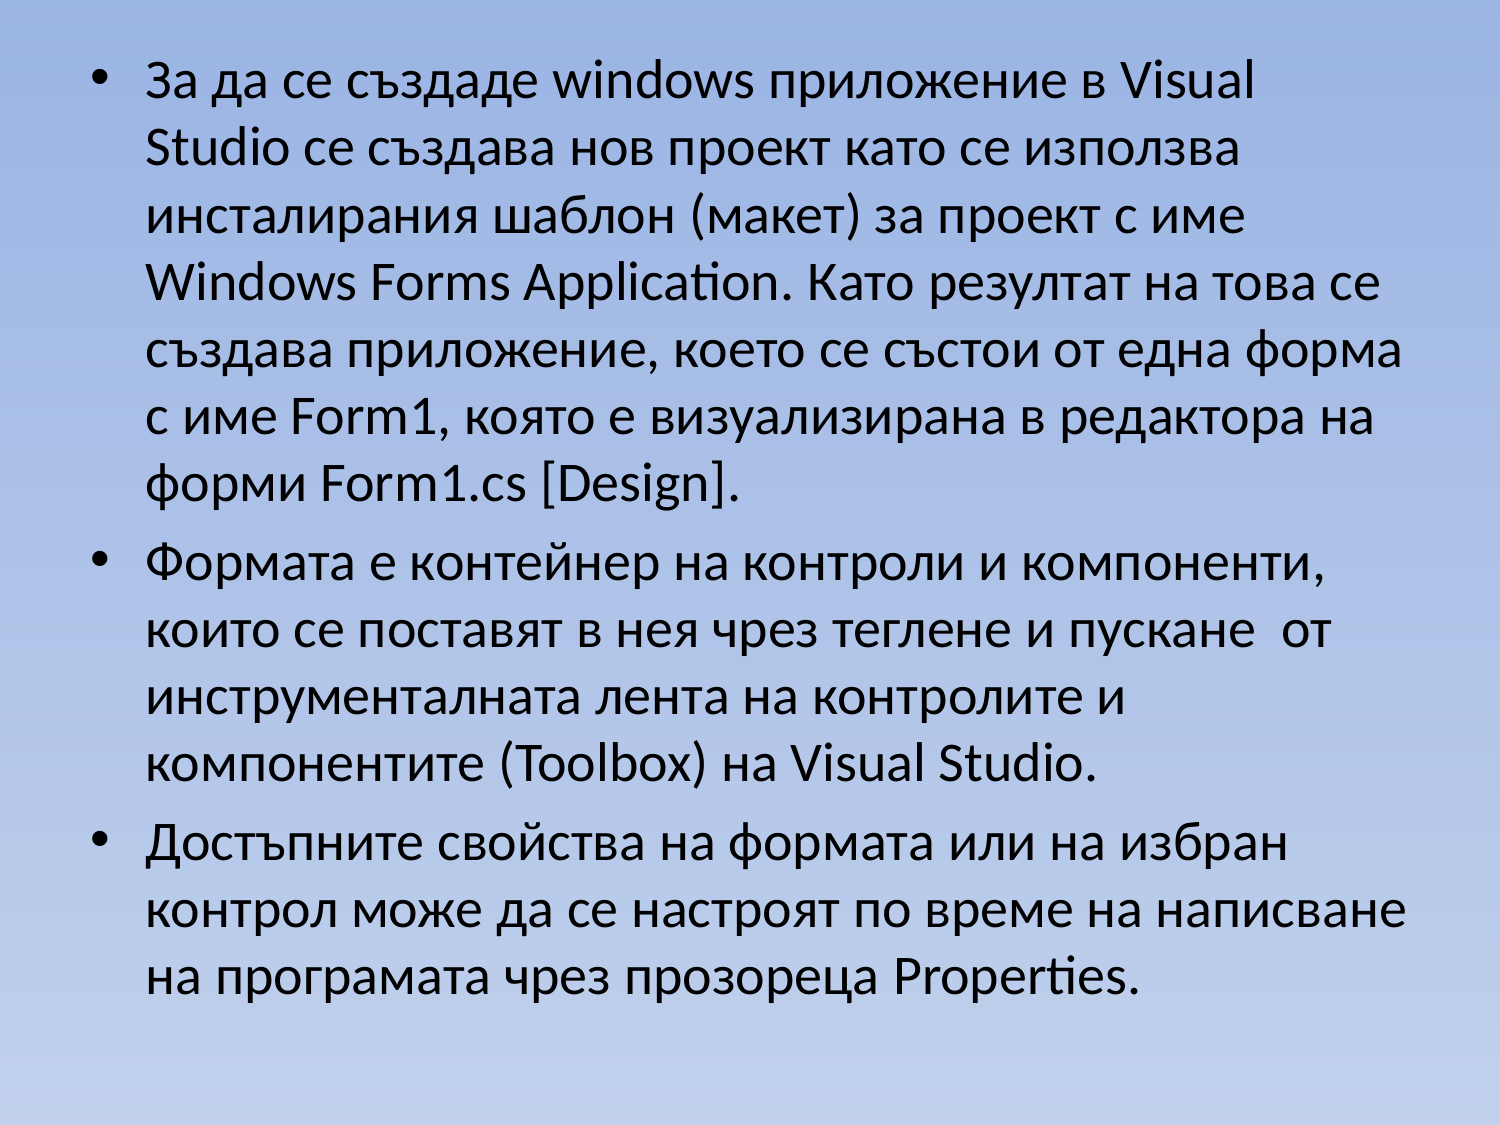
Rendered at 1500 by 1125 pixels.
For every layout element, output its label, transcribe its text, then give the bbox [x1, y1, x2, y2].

list За да се създаде windows приложение в Visual Studio се създава нов проект като се използва инсталирания шаблон (макет) за проект с име Windows Forms Application. Като резултат на това се създава приложение, което се състои от една форма с име Form1, която е визуализирана в редактора на форми Form1.cs [Design]. Формата е контейнер на контроли и компоненти, които се поставят в нея чрез теглене и пускане от инструменталната лента на контролите и компонентите (Toolbox) на Visual Studio. Достъпните свойства на формата или на избран контрол може да се настроят по време на написване на програмата чрез прозореца Properties. [75, 35, 1425, 1079]
